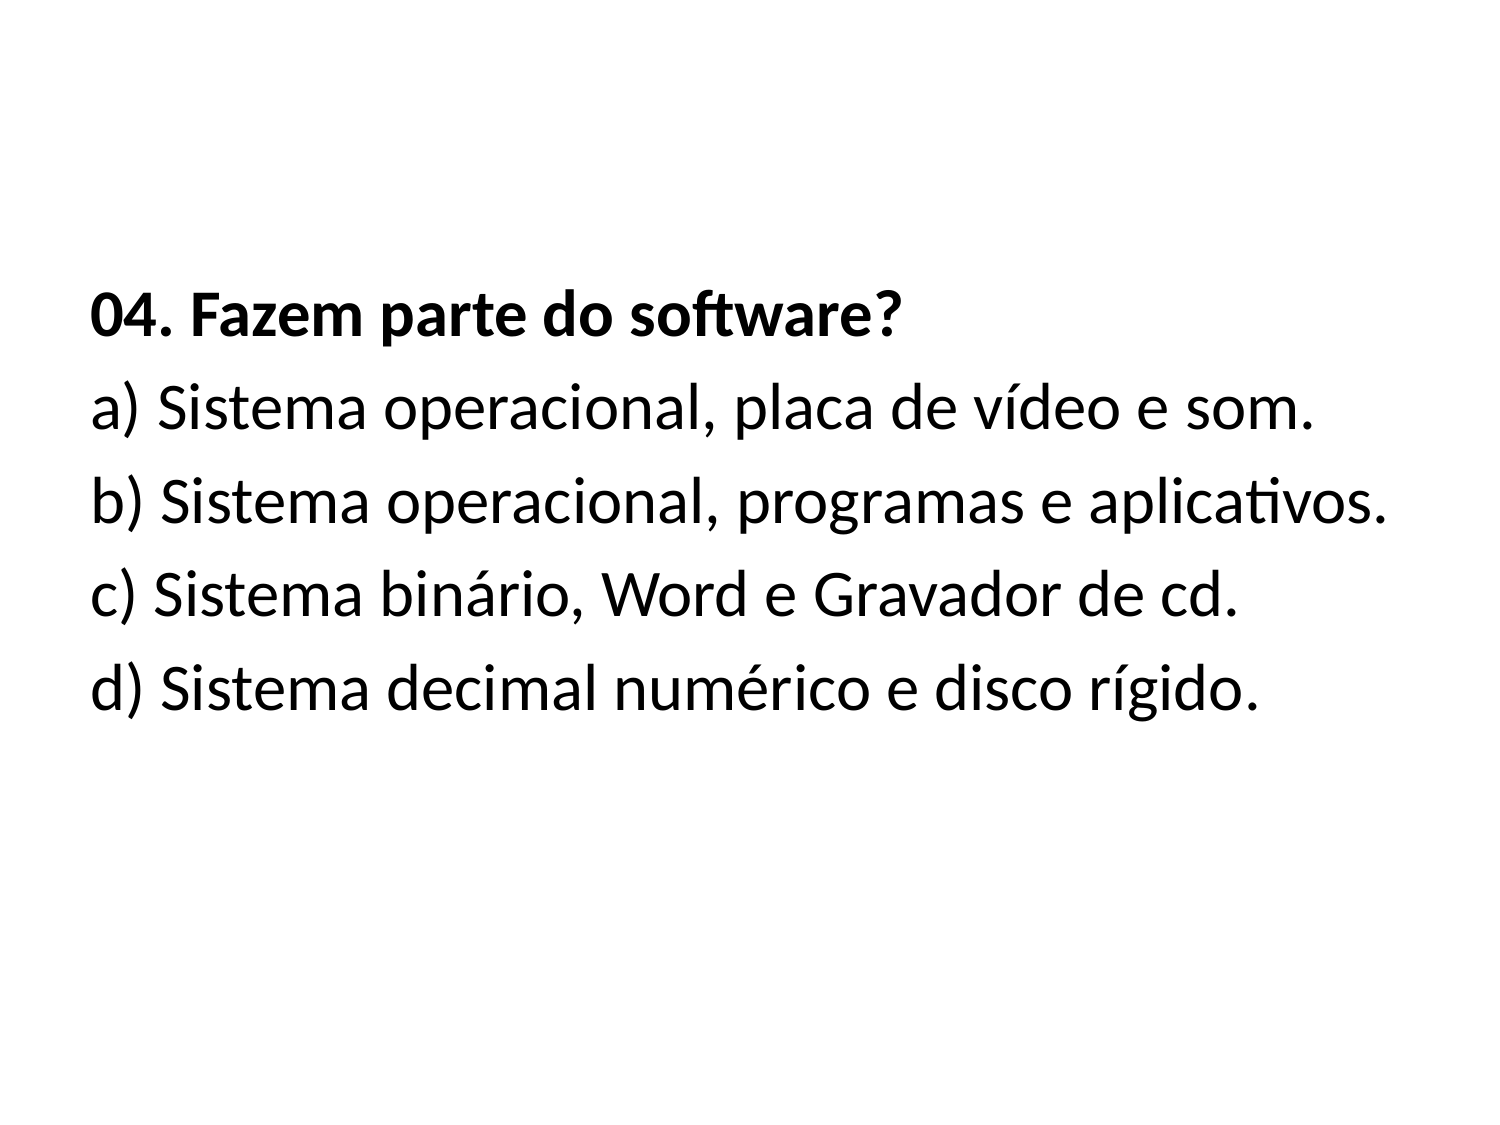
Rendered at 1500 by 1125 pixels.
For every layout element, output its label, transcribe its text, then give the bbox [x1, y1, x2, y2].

list 04. Fazem parte do software? a) Sistema operacional, placa de vídeo e som. b) Sistema operacional, programas e aplicativos. c) Sistema binário, Word e Gravador de cd. d) Sistema decimal numérico e disco rígido. [75, 262, 1425, 1005]
